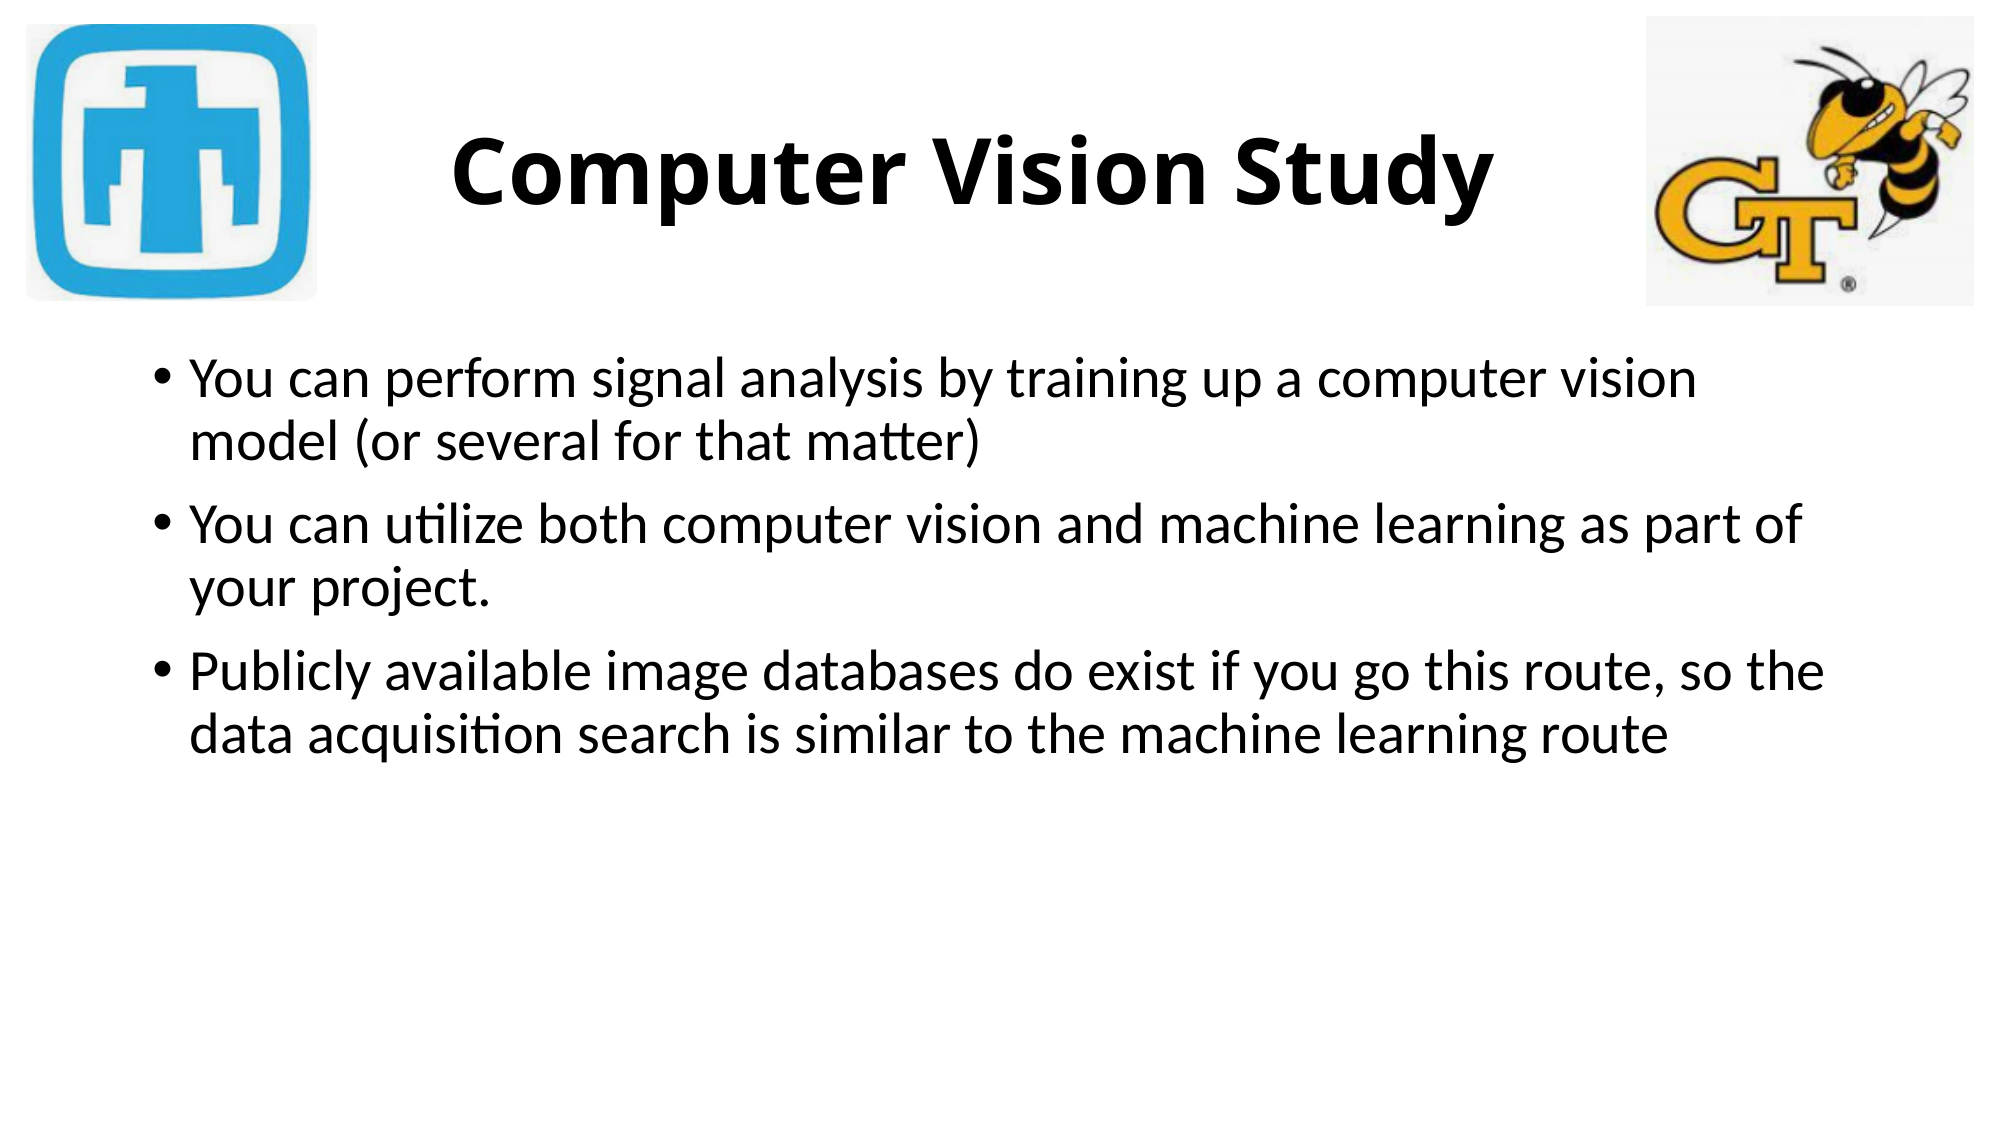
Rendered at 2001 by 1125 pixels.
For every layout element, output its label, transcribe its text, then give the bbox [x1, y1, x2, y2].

list You can perform signal analysis by training up a computer vision model (or several for that matter) You can utilize both computer vision and machine learning as part of your project. Publicly available image databases do exist if you go this route, so the data acquisition search is similar to the machine learning route [137, 339, 1863, 1054]
picture [26, 24, 317, 307]
title Computer Vision Study [317, 66, 1646, 284]
picture [1646, 16, 1974, 306]
